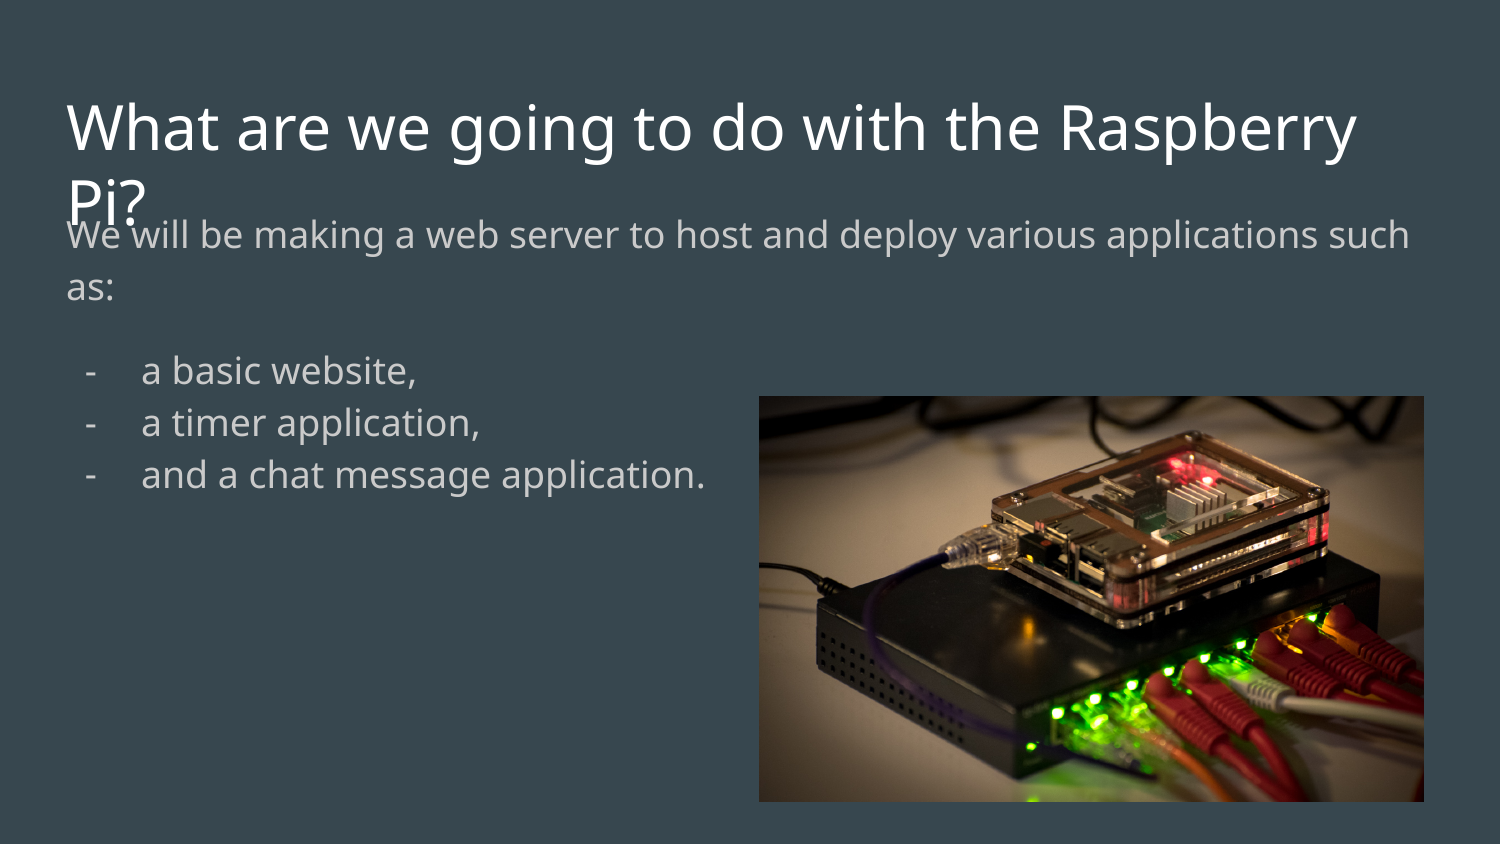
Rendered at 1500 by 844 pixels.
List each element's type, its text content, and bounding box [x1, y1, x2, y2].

list We will be making a web server to host and deploy various applications such as: a basic website, a timer application, and a chat message application. [51, 189, 1449, 750]
title What are we going to do with the Raspberry Pi? [51, 72, 1449, 167]
picture [759, 396, 1425, 802]
